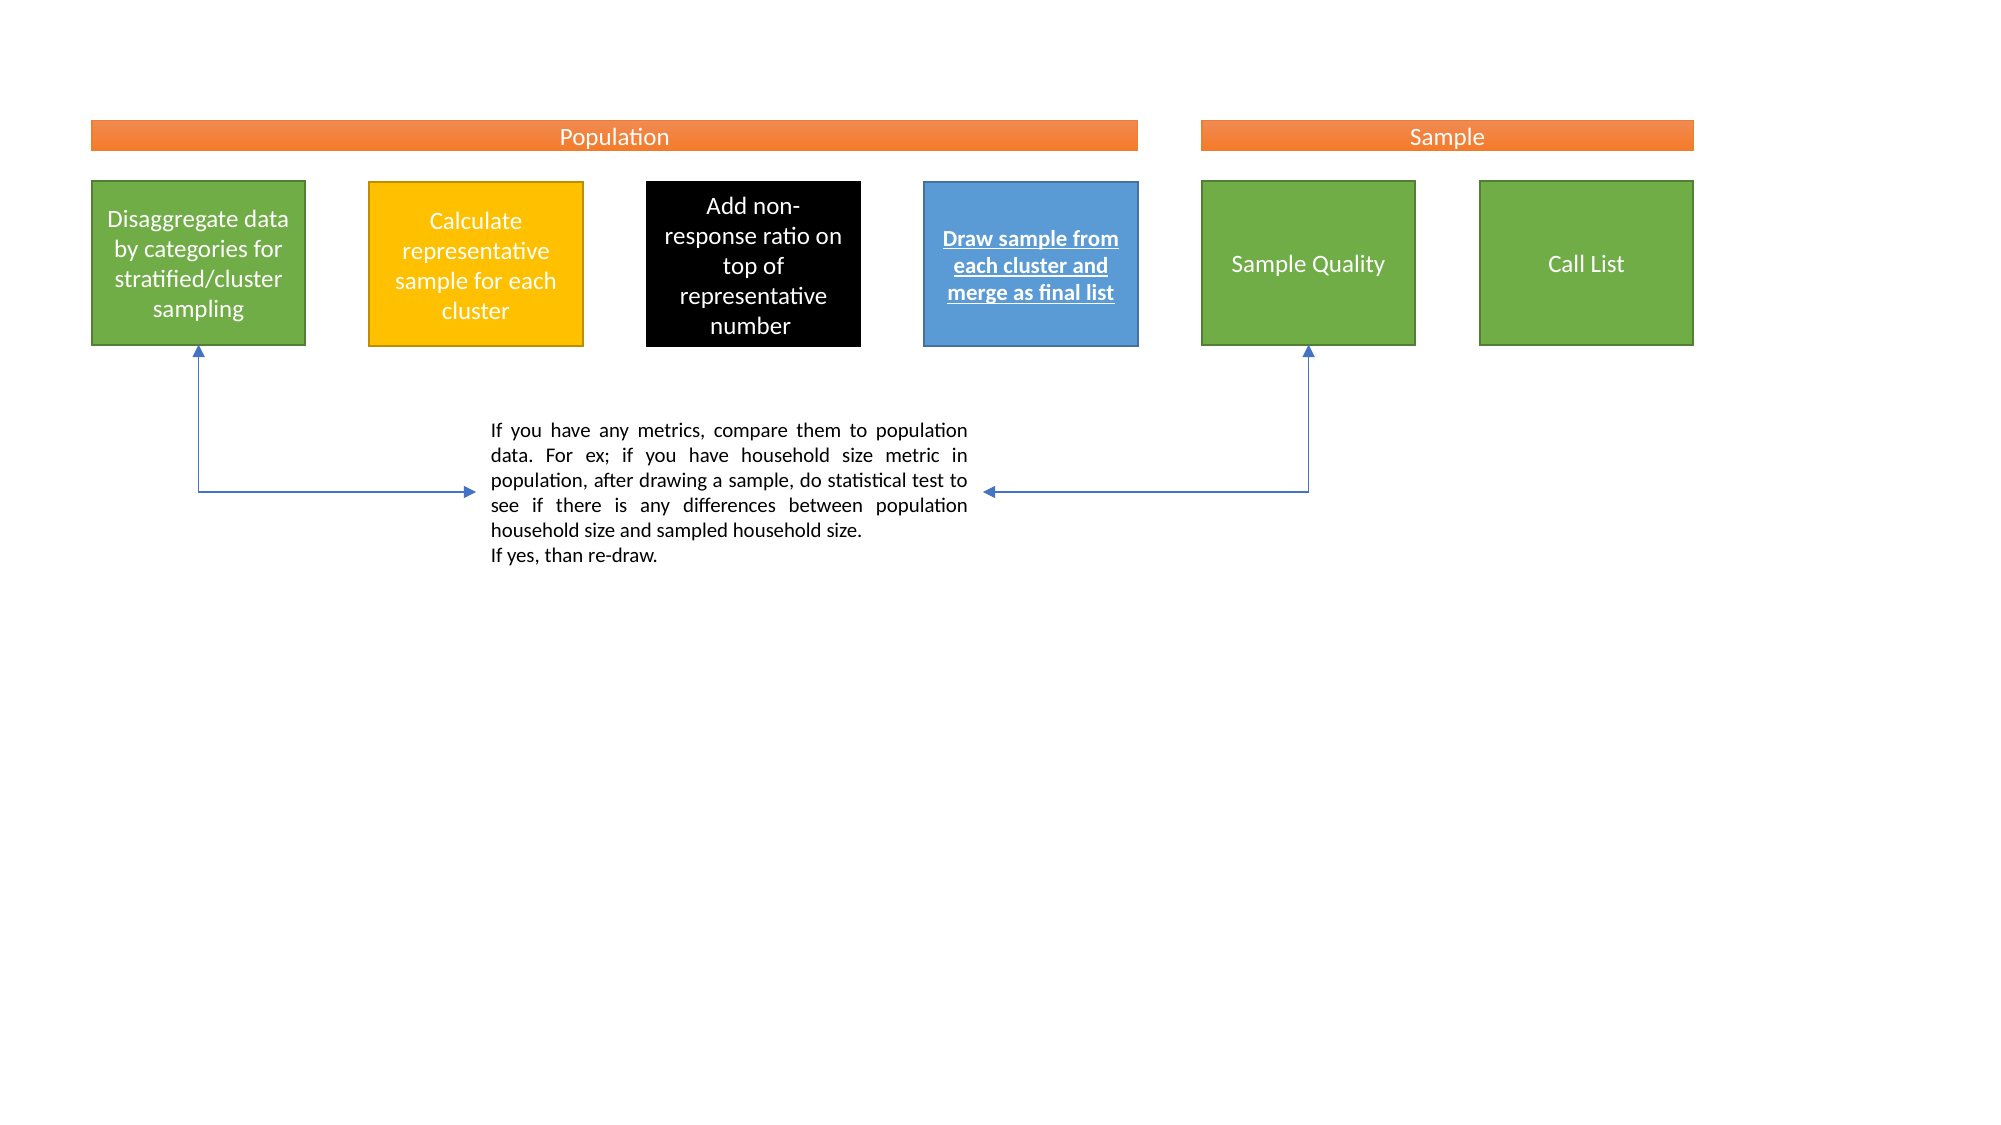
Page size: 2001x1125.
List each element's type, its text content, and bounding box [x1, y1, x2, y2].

text_box Sample Quality [1201, 180, 1416, 346]
text_box Draw sample from each cluster and merge as final list [923, 181, 1139, 347]
text_box If you have any metrics, compare them to population data. For ex; if you have household size metric in population, after drawing a sample, do statistical test to see if there is any differences between population household size and sampled household size. If yes, than re-draw. [476, 409, 983, 575]
text_box Add non-response ratio on top of representative number [646, 181, 861, 347]
text_box Disaggregate data by categories for stratified/cluster sampling [91, 180, 306, 346]
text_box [982, 344, 1309, 493]
text_box Call List [1479, 180, 1694, 346]
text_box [263, 280, 412, 558]
text_box Population [91, 120, 1138, 151]
text_box Calculate representative sample for each cluster [368, 181, 584, 347]
text_box Sample [1201, 120, 1694, 151]
